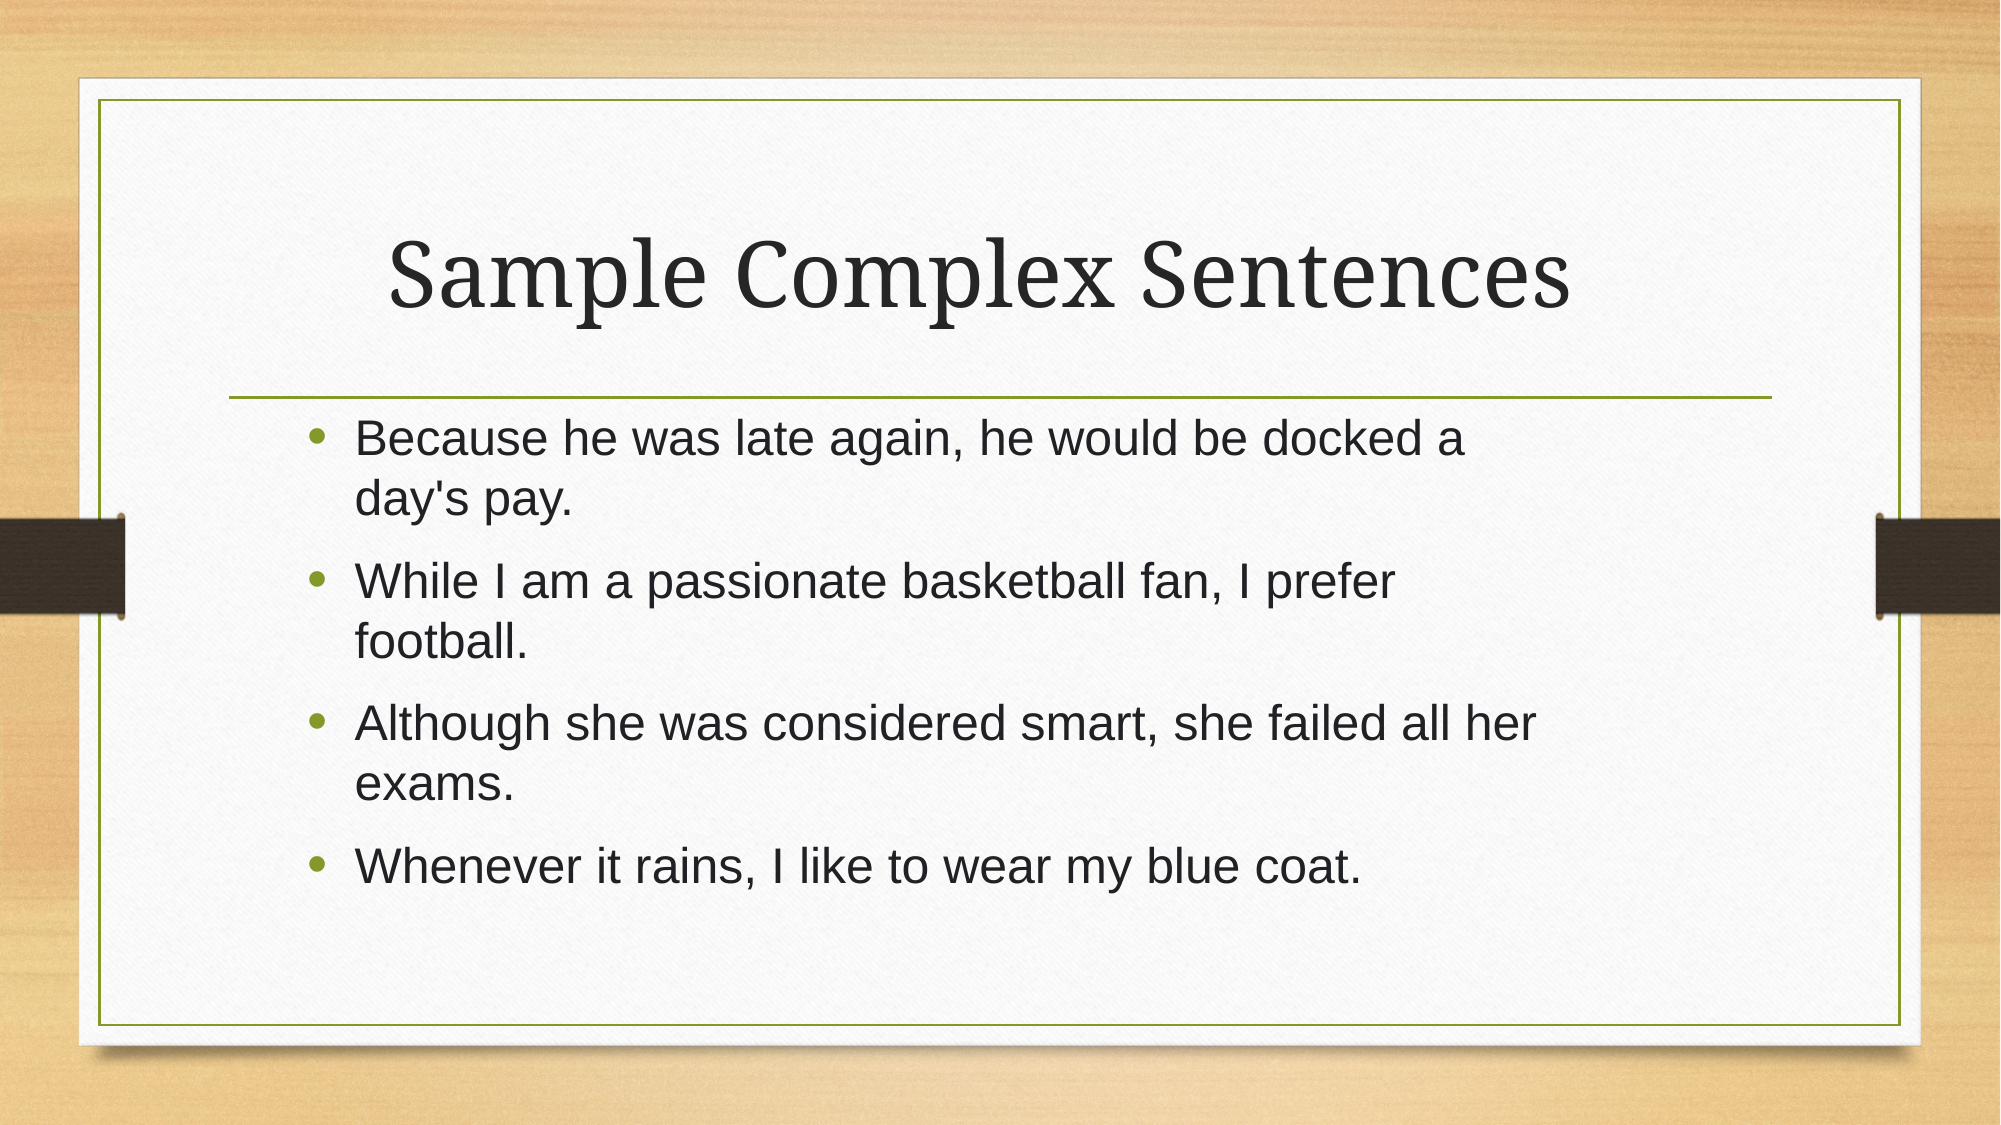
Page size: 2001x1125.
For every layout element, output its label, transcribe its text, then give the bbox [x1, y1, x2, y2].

title Sample Complex Sentences [343, 196, 1619, 347]
list Because he was late again, he would be docked a day's pay. While I am a passionate basketball fan, I prefer football. Although she was considered smart, she failed all her exams. Whenever it rains, I like to wear my blue coat. [292, 398, 1568, 1102]
picture [0, 0, 2001, 1125]
